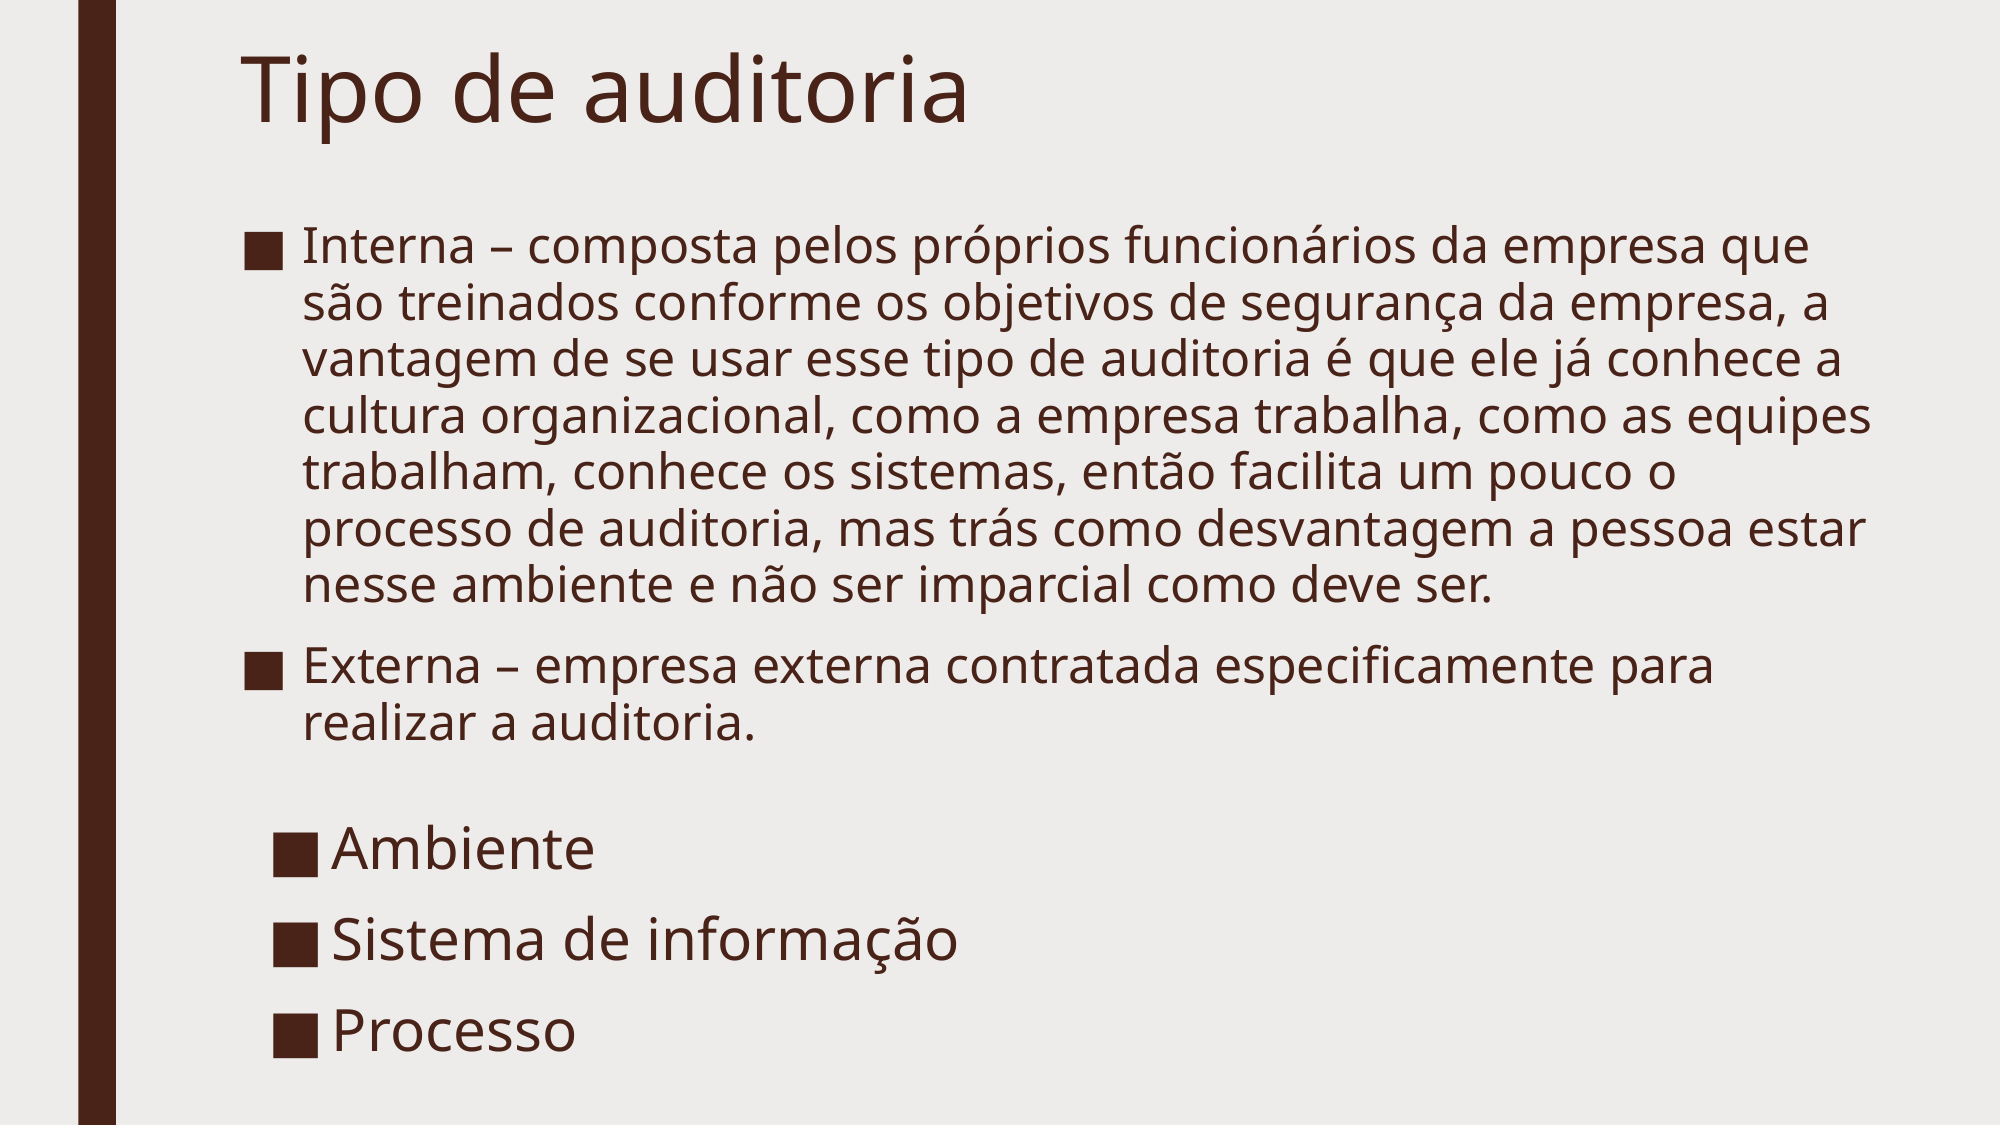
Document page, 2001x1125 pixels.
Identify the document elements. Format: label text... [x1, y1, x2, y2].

list Interna – composta pelos próprios funcionários da empresa que são treinados conforme os objetivos de segurança da empresa, a vantagem de se usar esse tipo de auditoria é que ele já conhece a cultura organizacional, como a empresa trabalha, como as equipes trabalham, conhece os sistemas, então facilita um pouco o processo de auditoria, mas trás como desvantagem a pessoa estar nesse ambiente e não ser imparcial como deve ser. Externa – empresa externa contratada especificamente para realizar a auditoria. [225, 211, 1916, 759]
text_box Ambiente Sistema de informação Processo [253, 809, 1029, 1085]
title Tipo de auditoria [225, 37, 1800, 157]
